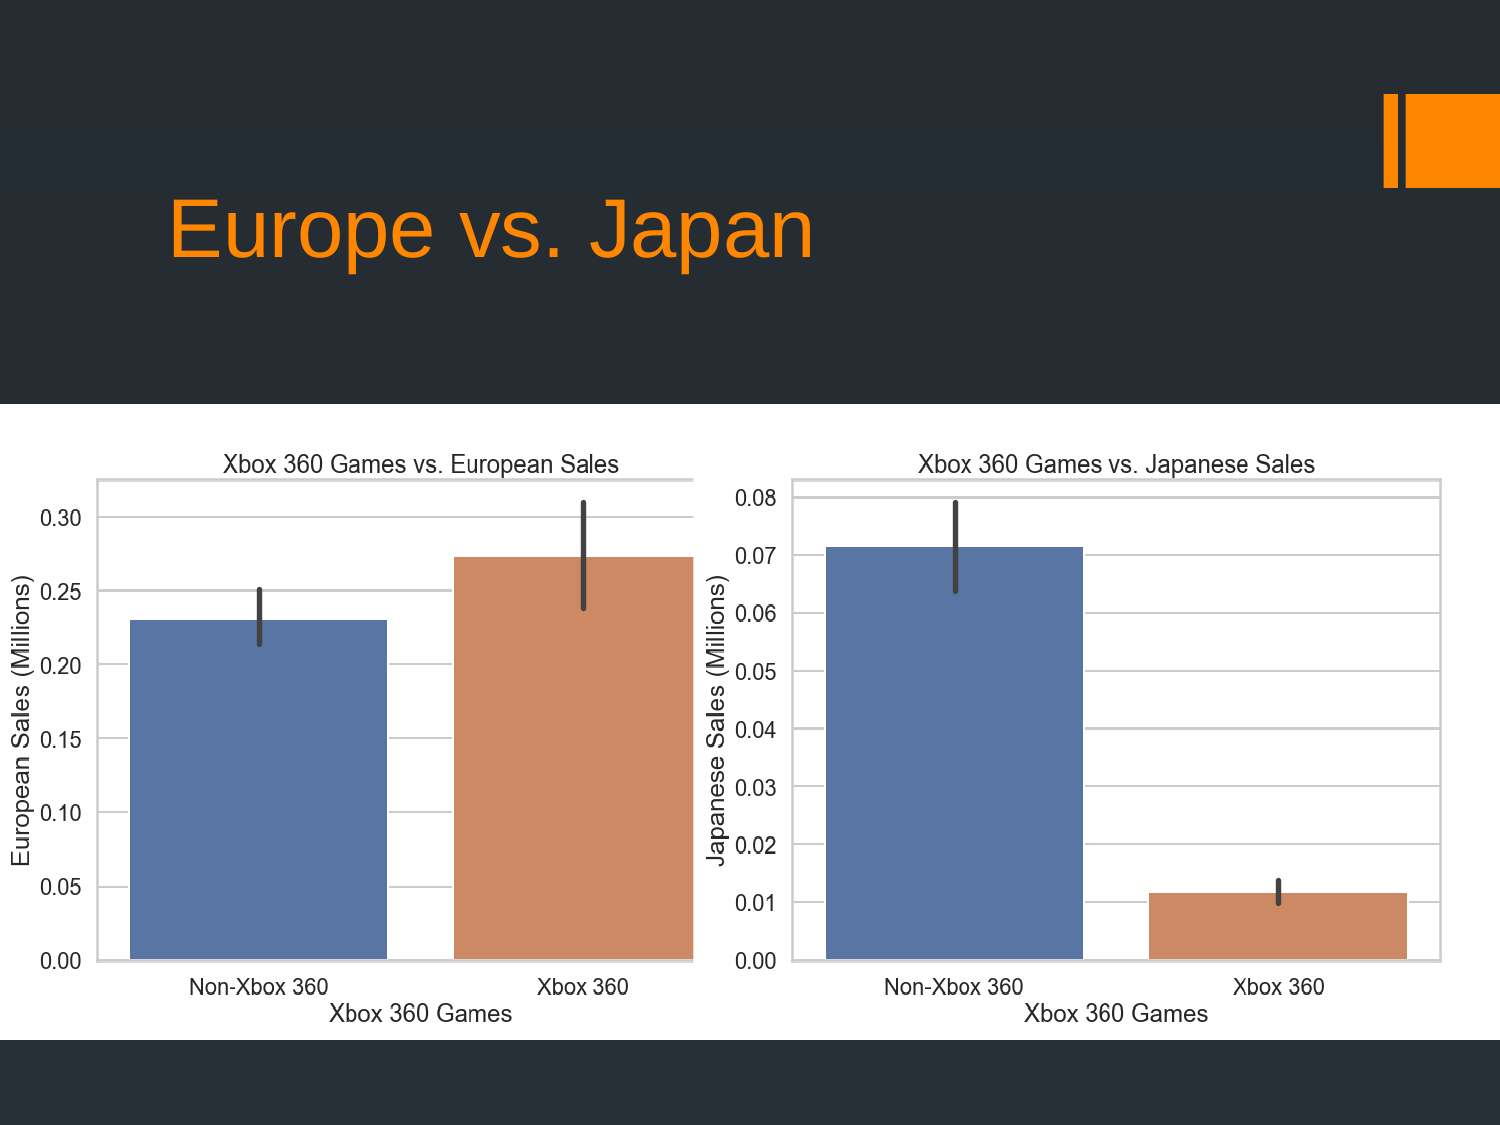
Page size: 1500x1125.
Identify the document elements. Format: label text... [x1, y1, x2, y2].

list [0, 404, 692, 1041]
title Europe vs. Japan [153, 92, 1353, 282]
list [692, 404, 1500, 1041]
